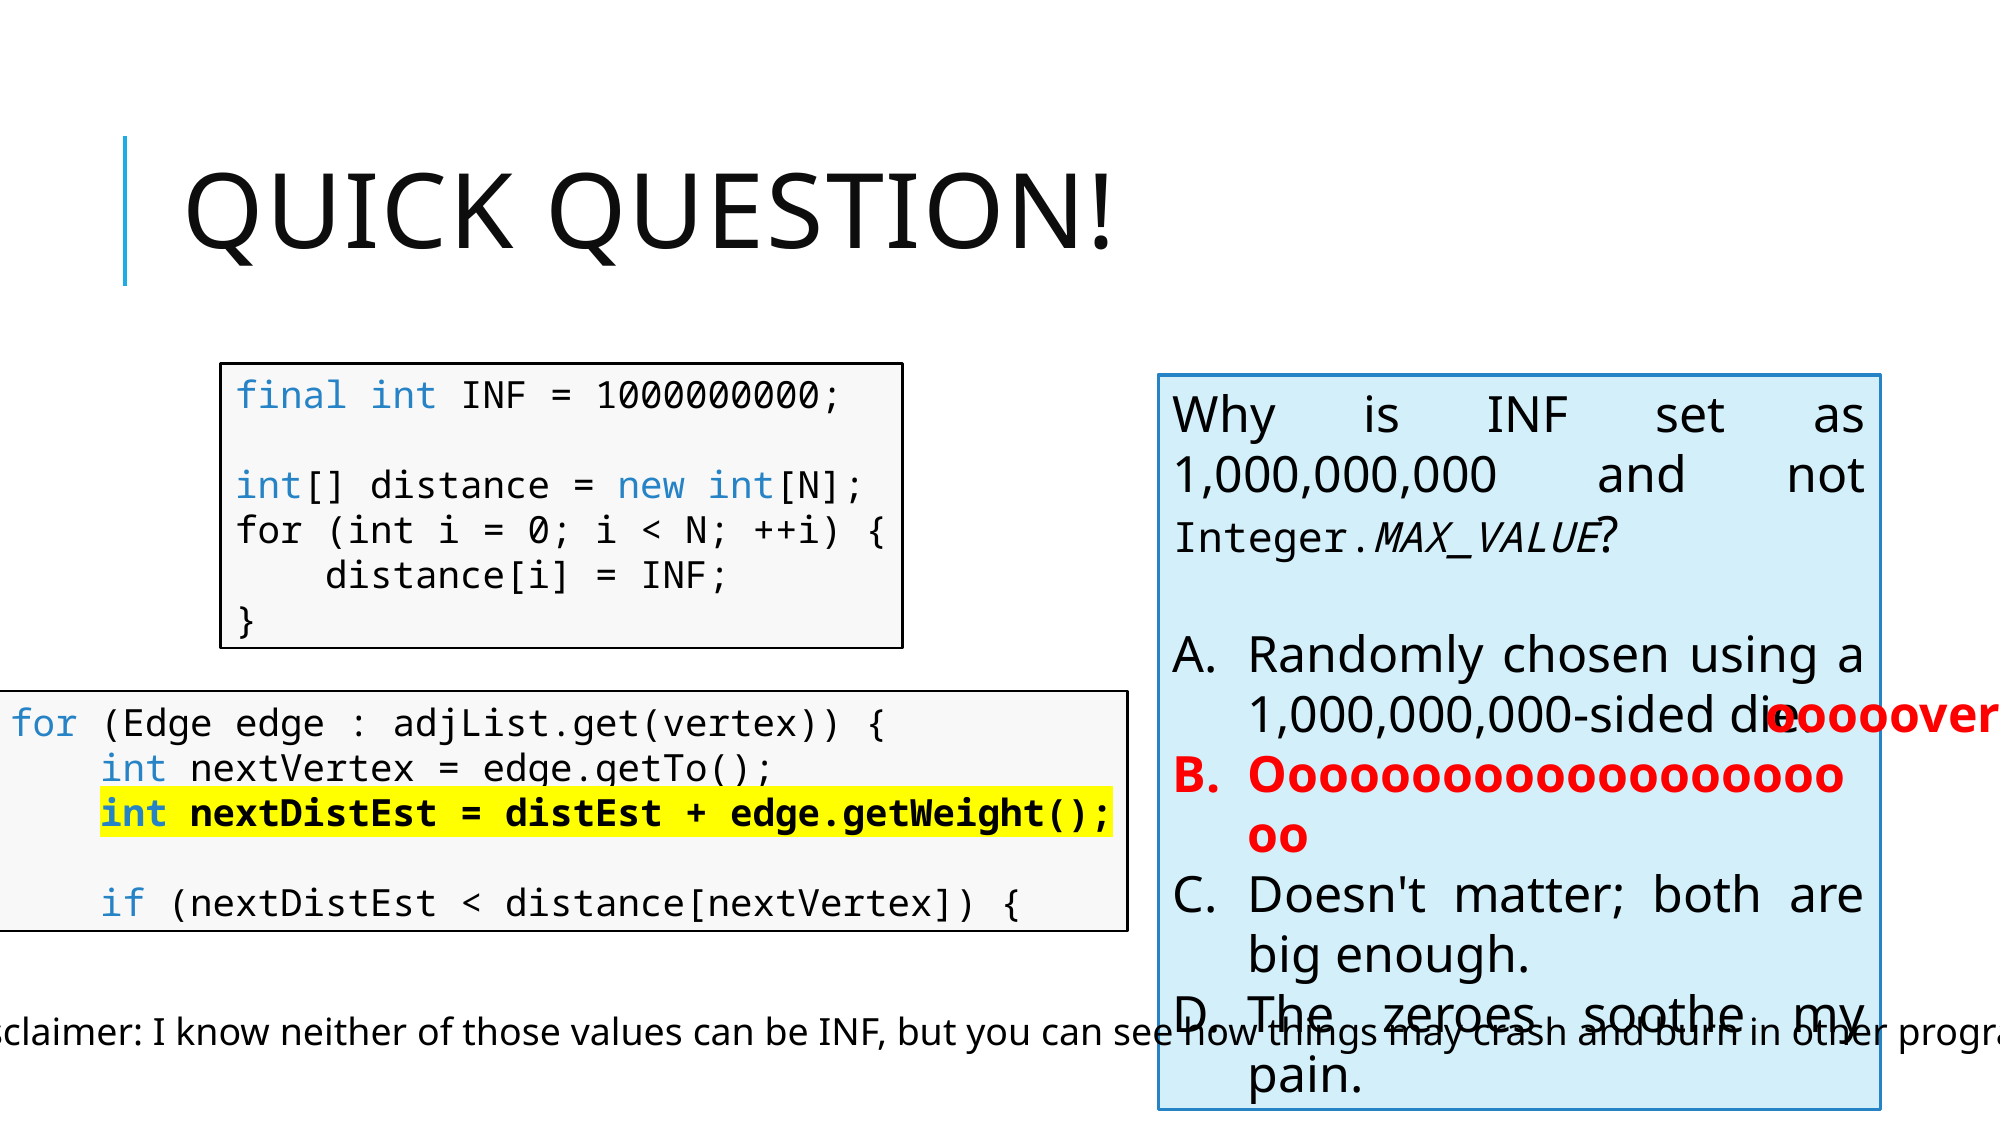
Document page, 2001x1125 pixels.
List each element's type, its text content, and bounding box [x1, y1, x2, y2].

text_box final int INF = 1000000000; int[] distance = new int[N]; for (int i = 0; i < N; ++i) { distance[i] = INF; } [219, 362, 904, 649]
text_box * Disclaimer: I know neither of those values can be INF, but you can see how things may crash and burn in other programs. [0, 1000, 2000, 1060]
title Quick question! [168, 96, 1763, 342]
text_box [1157, 374, 2000, 936]
text_box for (Edge edge : adjList.get(vertex)) { int nextVertex = edge.getTo(); int nextDistEst = distEst + edge.getWeight(); if (nextDistEst < distance[nextVertex]) { [0, 690, 1129, 932]
